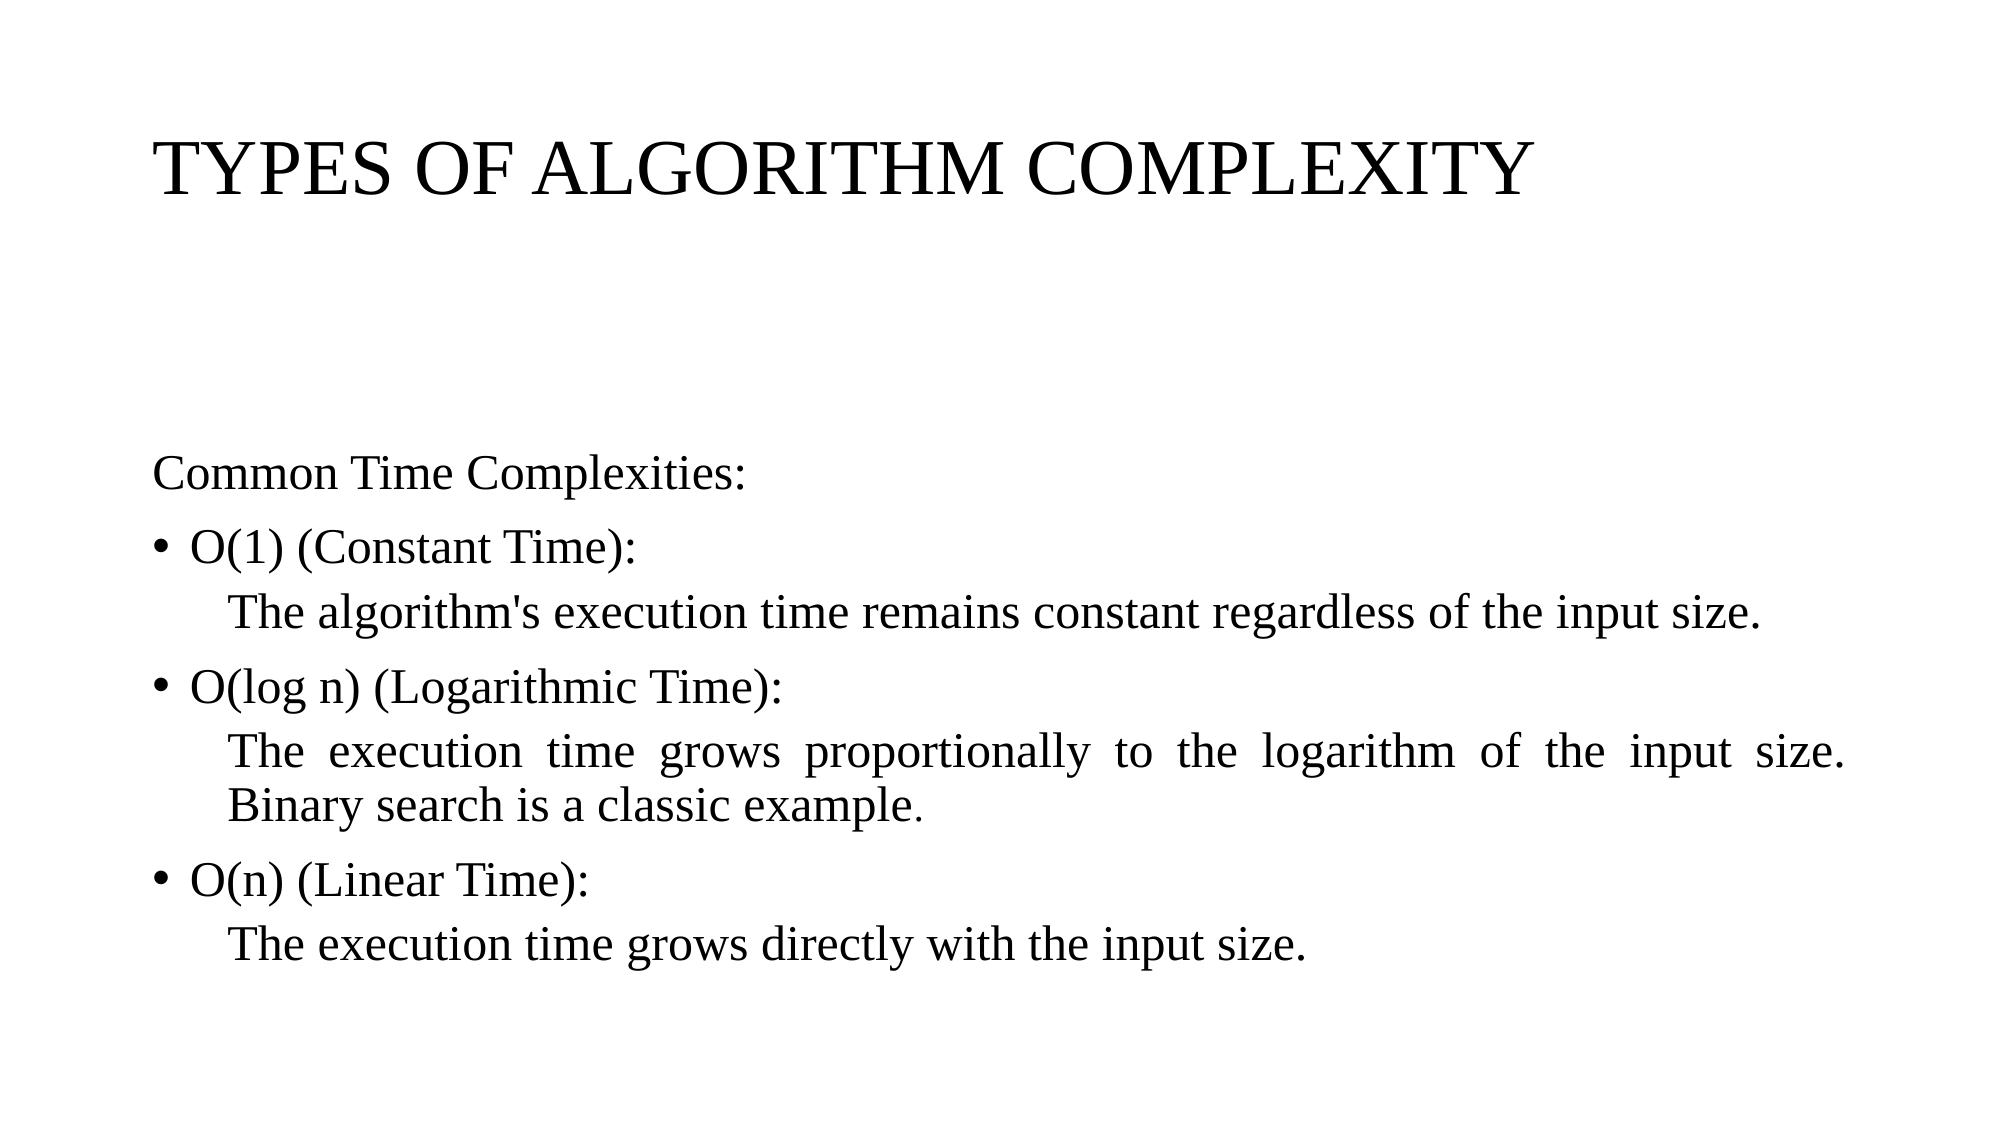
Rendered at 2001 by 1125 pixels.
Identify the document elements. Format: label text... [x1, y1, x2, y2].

title TYPES OF ALGORITHM COMPLEXITY [137, 59, 1863, 278]
list Common Time Complexities: O(1) (Constant Time): The algorithm's execution time remains constant regardless of the input size. O(log n) (Logarithmic Time): The execution time grows proportionally to the logarithm of the input size. Binary search is a classic example. O(n) (Linear Time): The execution time grows directly with the input size. [137, 438, 1863, 1125]
